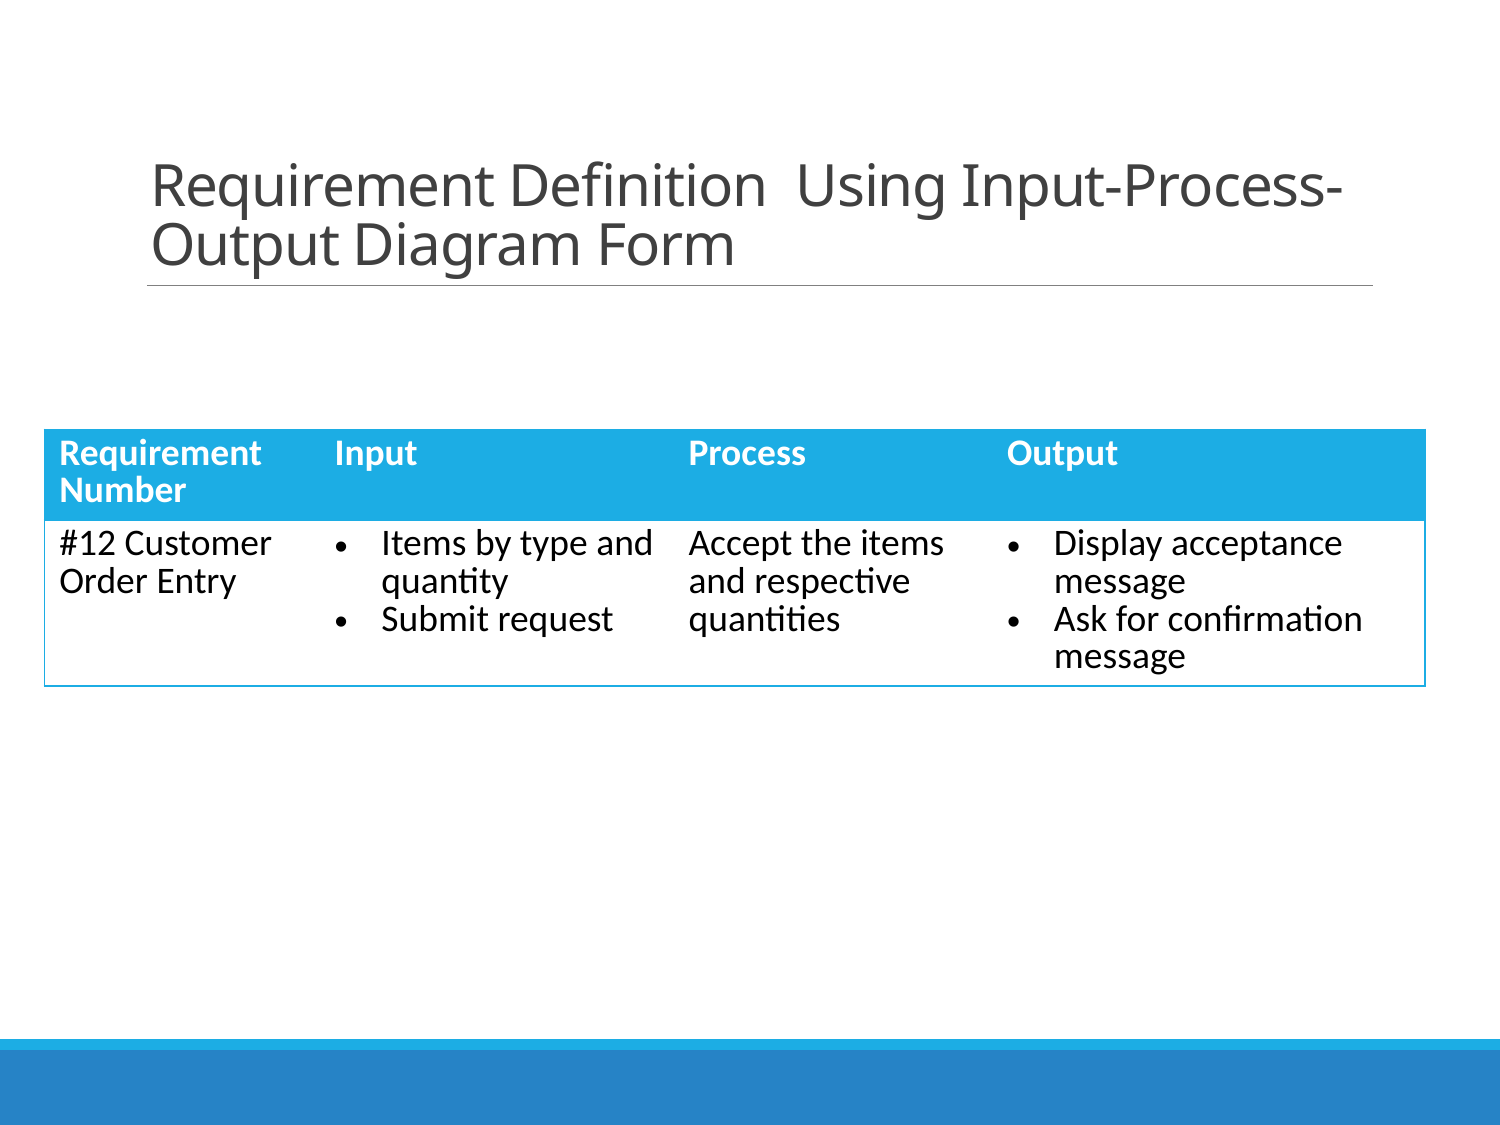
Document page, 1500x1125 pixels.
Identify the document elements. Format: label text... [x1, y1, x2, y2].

table_header Output [992, 430, 1424, 519]
table_header Input [319, 430, 673, 519]
table_cell Accept the items and respective quantities [673, 521, 992, 685]
table_cell Display acceptance message Ask for confirmation message [992, 521, 1424, 685]
table_header Process [673, 430, 992, 519]
table_header Requirement Number [45, 430, 319, 519]
title Requirement Definition Using Input-Process-Output Diagram Form [135, 47, 1373, 285]
table_cell Items by type and quantity Submit request [319, 521, 673, 685]
table_cell #12 Customer Order Entry [45, 521, 319, 685]
